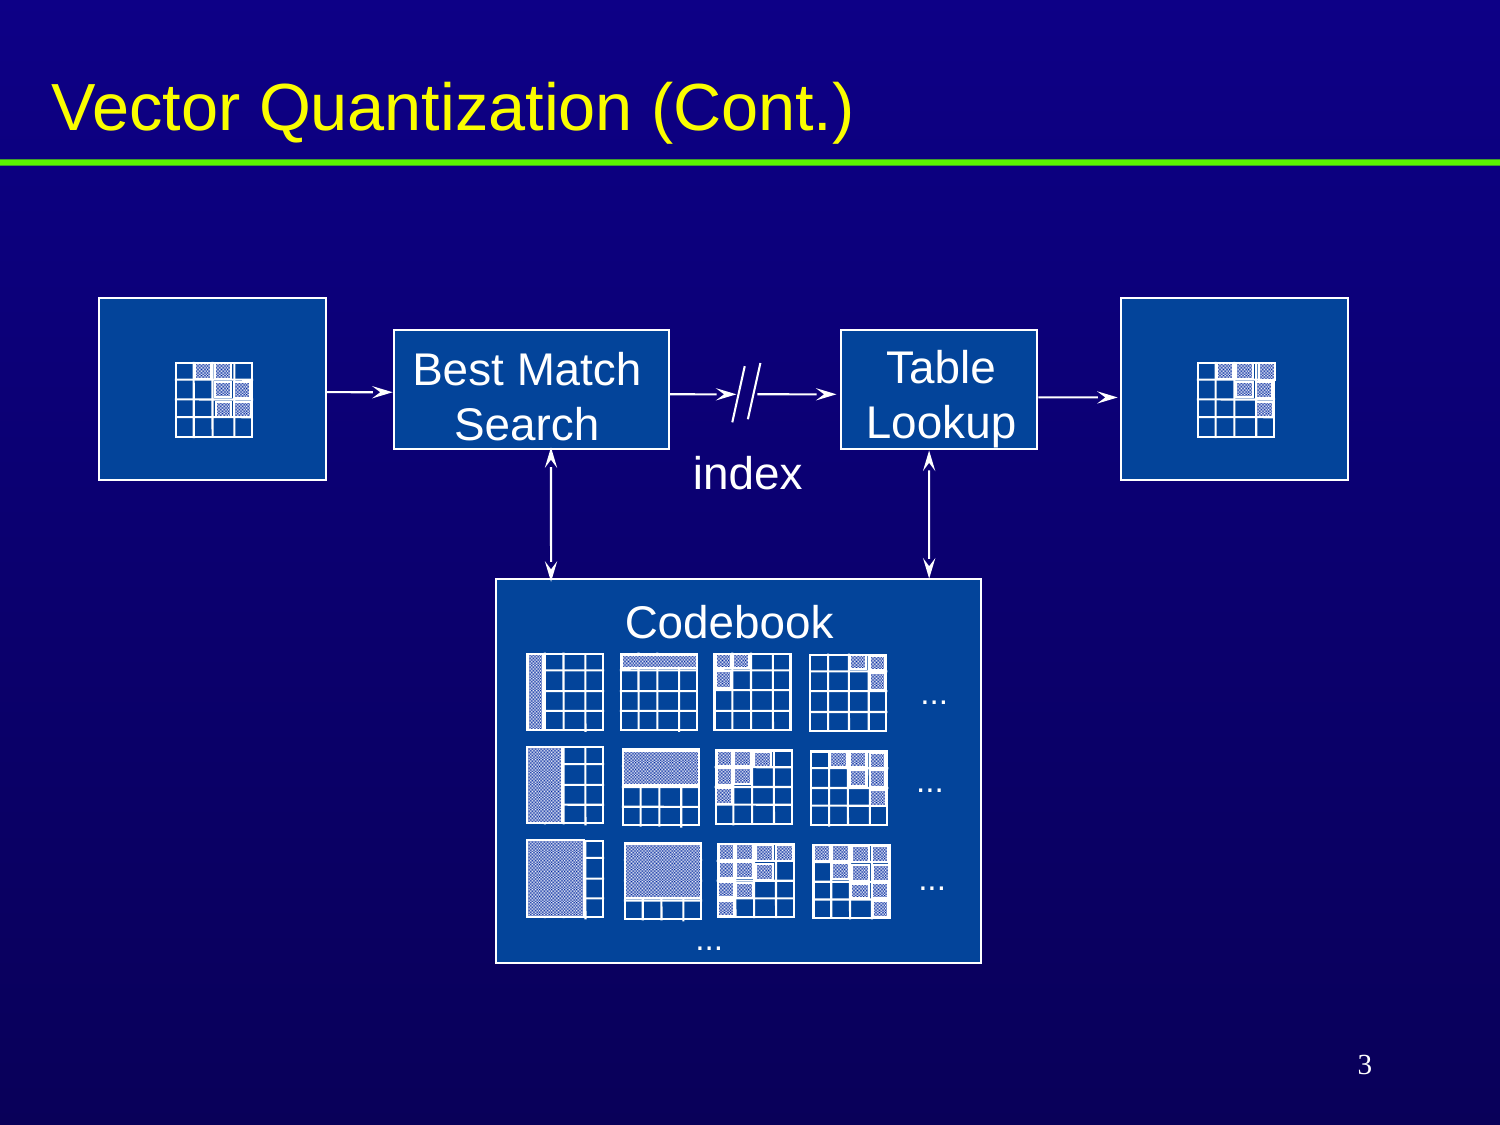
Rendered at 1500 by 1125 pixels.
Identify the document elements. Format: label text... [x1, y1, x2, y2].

text_box [773, 656, 791, 670]
text_box [922, 557, 936, 579]
text_box [715, 805, 733, 825]
text_box [810, 672, 828, 691]
text_box [756, 845, 773, 861]
text_box [777, 881, 794, 898]
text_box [619, 652, 699, 733]
text_box [734, 750, 751, 767]
text_box [869, 655, 886, 671]
text_box [213, 418, 234, 437]
text_box [811, 769, 829, 787]
text_box [214, 363, 232, 379]
text_box [1216, 363, 1234, 379]
text_box [870, 806, 888, 826]
text_box [755, 861, 794, 880]
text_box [525, 652, 605, 733]
text_box [829, 692, 848, 711]
text_box [777, 899, 794, 918]
text_box [811, 751, 829, 768]
text_box [717, 881, 735, 898]
text_box [194, 363, 212, 379]
text_box [736, 861, 754, 878]
text_box [773, 711, 791, 730]
text_box [850, 883, 869, 899]
text_box [756, 864, 773, 880]
text_box [544, 447, 558, 469]
text_box [234, 381, 250, 399]
text_box [810, 656, 828, 671]
text_box [1259, 362, 1275, 380]
text_box [715, 656, 732, 669]
text_box [734, 805, 752, 825]
text_box [755, 899, 776, 918]
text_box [623, 841, 703, 922]
text_box [869, 790, 887, 806]
text_box [848, 806, 869, 826]
text_box [752, 656, 772, 670]
text_box [1216, 380, 1234, 399]
text_box [811, 788, 829, 805]
text_box [753, 768, 773, 804]
text_box [813, 845, 831, 861]
text_box [840, 329, 850, 450]
text_box [755, 881, 776, 898]
text_box [810, 692, 828, 711]
text_box [849, 654, 866, 670]
text_box [717, 900, 735, 909]
text_box [175, 400, 193, 417]
text_box [715, 388, 737, 401]
text_box [1235, 418, 1256, 437]
text_box [830, 806, 847, 826]
text_box [1197, 400, 1215, 417]
text_box [849, 672, 868, 691]
text_box [849, 770, 867, 786]
text_box [830, 769, 847, 805]
text_box [1216, 418, 1234, 437]
text_box [852, 846, 869, 862]
text_box [753, 805, 773, 825]
text_box Codebook [609, 585, 849, 656]
text_box [774, 750, 792, 767]
text_box [774, 788, 792, 804]
text_box [1197, 380, 1215, 399]
text_box [752, 671, 772, 690]
text_box [175, 380, 193, 399]
text_box [872, 865, 890, 881]
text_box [525, 839, 605, 920]
text_box [832, 882, 850, 899]
text_box [922, 450, 936, 472]
text_box [175, 362, 193, 379]
text_box [774, 768, 792, 787]
text_box [869, 692, 887, 712]
text_box [849, 692, 868, 731]
text_box [752, 691, 772, 710]
text_box [848, 789, 869, 805]
text_box [1236, 363, 1253, 379]
text_box [718, 844, 735, 860]
text_box [175, 418, 193, 437]
text_box [1235, 362, 1259, 379]
text_box [1120, 298, 1348, 480]
text_box [714, 711, 732, 730]
text_box [734, 787, 752, 804]
text_box [98, 298, 326, 480]
text_box ... [901, 751, 960, 807]
text_box [1236, 381, 1253, 398]
text_box [775, 845, 793, 861]
text_box [371, 386, 393, 399]
text_box [194, 380, 212, 399]
text_box [495, 578, 982, 963]
text_box [736, 882, 754, 899]
text_box [810, 712, 828, 731]
text_box [774, 805, 792, 825]
text_box [852, 865, 869, 881]
text_box Table Lookup [850, 329, 1032, 455]
text_box [869, 713, 887, 731]
text_box [213, 362, 252, 379]
text_box [393, 329, 669, 450]
text_box [851, 900, 871, 919]
text_box [773, 671, 791, 690]
text_box [813, 882, 831, 899]
title Vector Quantization (Cont.) [36, 67, 1408, 151]
text_box [1257, 418, 1274, 437]
text_box [871, 846, 889, 862]
text_box [813, 900, 831, 919]
text_box [832, 863, 849, 879]
text_box [718, 861, 735, 879]
text_box [871, 882, 889, 899]
text_box [715, 788, 733, 804]
text_box [1235, 380, 1256, 399]
text_box index [677, 436, 818, 507]
text_box [235, 418, 252, 437]
text_box [815, 388, 837, 401]
text_box [813, 862, 831, 881]
text_box [733, 656, 749, 669]
text_box [752, 711, 772, 730]
text_box [869, 673, 886, 691]
text_box ... [680, 909, 739, 965]
text_box [1032, 329, 1038, 450]
text_box [872, 900, 889, 918]
text_box [832, 862, 871, 881]
text_box ... [905, 663, 964, 719]
text_box [736, 899, 754, 918]
text_box [1197, 418, 1215, 437]
text_box [733, 691, 751, 710]
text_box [525, 746, 605, 826]
text_box Best Match Search [396, 332, 657, 458]
text_box [869, 770, 886, 787]
text_box [734, 768, 751, 784]
text_box [1256, 401, 1273, 418]
text_box [234, 401, 251, 418]
text_box [715, 671, 732, 688]
text_box [829, 672, 848, 691]
text_box ... [903, 849, 962, 905]
text_box [214, 381, 232, 398]
text_box [830, 751, 847, 768]
text_box [736, 844, 754, 860]
text_box [754, 751, 771, 768]
text_box [716, 750, 733, 767]
text_box [544, 561, 558, 582]
text_box [1197, 362, 1215, 379]
text_box [1216, 400, 1234, 417]
slide_number 3 [1074, 1024, 1388, 1101]
text_box [832, 845, 849, 861]
text_box [1235, 400, 1256, 417]
text_box [811, 806, 829, 826]
text_box [829, 656, 848, 671]
text_box [716, 768, 733, 785]
text_box [194, 418, 212, 437]
text_box [849, 751, 867, 768]
text_box [215, 401, 232, 418]
text_box [832, 900, 850, 919]
text_box [733, 671, 751, 690]
text_box [714, 691, 732, 710]
text_box [869, 752, 886, 769]
text_box [773, 691, 791, 710]
text_box [733, 711, 751, 730]
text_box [621, 748, 701, 828]
text_box [194, 400, 212, 417]
text_box [829, 712, 848, 731]
text_box [1097, 391, 1118, 404]
text_box [1256, 381, 1272, 399]
